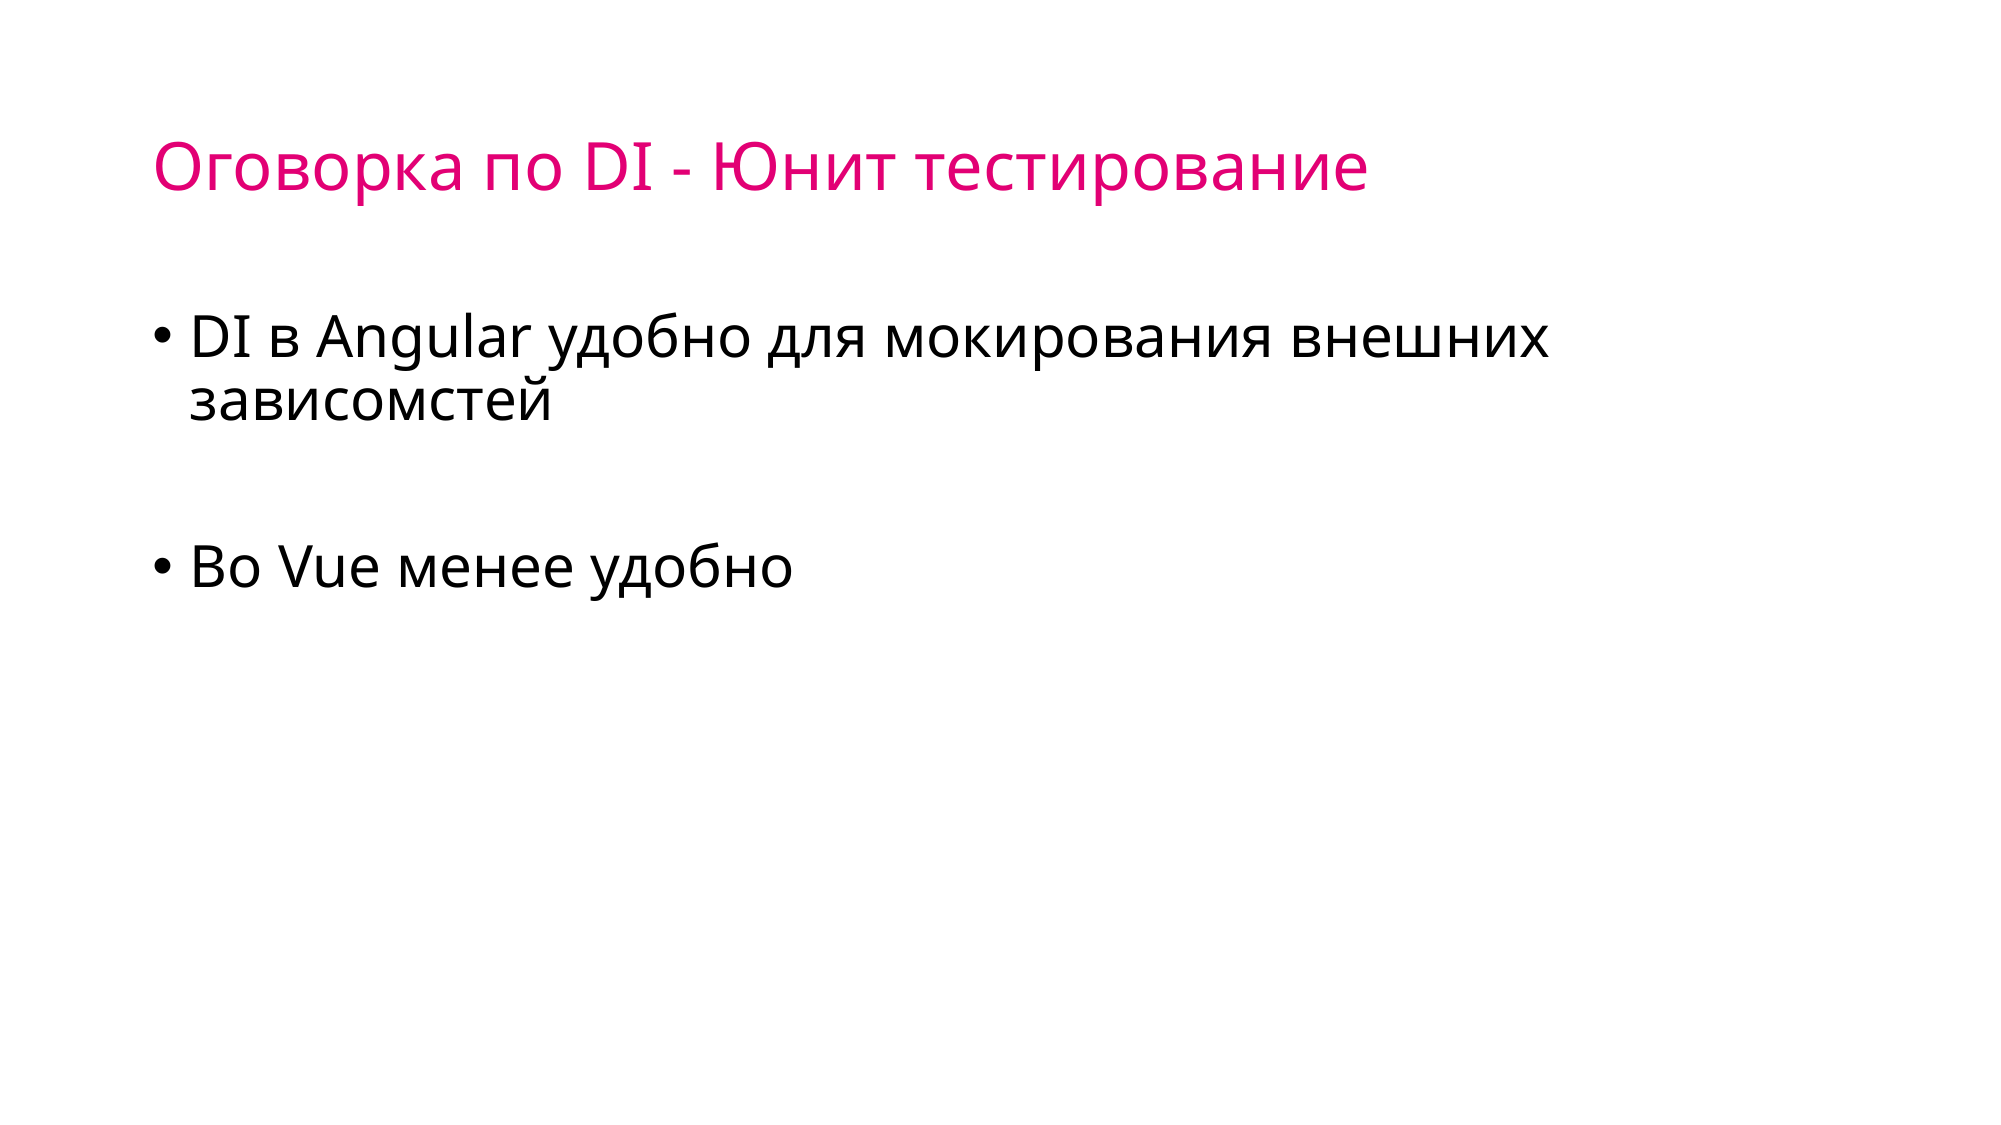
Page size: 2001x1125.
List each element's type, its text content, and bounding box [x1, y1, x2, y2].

title Оговорка по DI - Юнит тестирование [137, 59, 1863, 278]
list DI в Angular удобно для мокирования внешних зависомстей Во Vue менeе удобно [137, 299, 1863, 1014]
